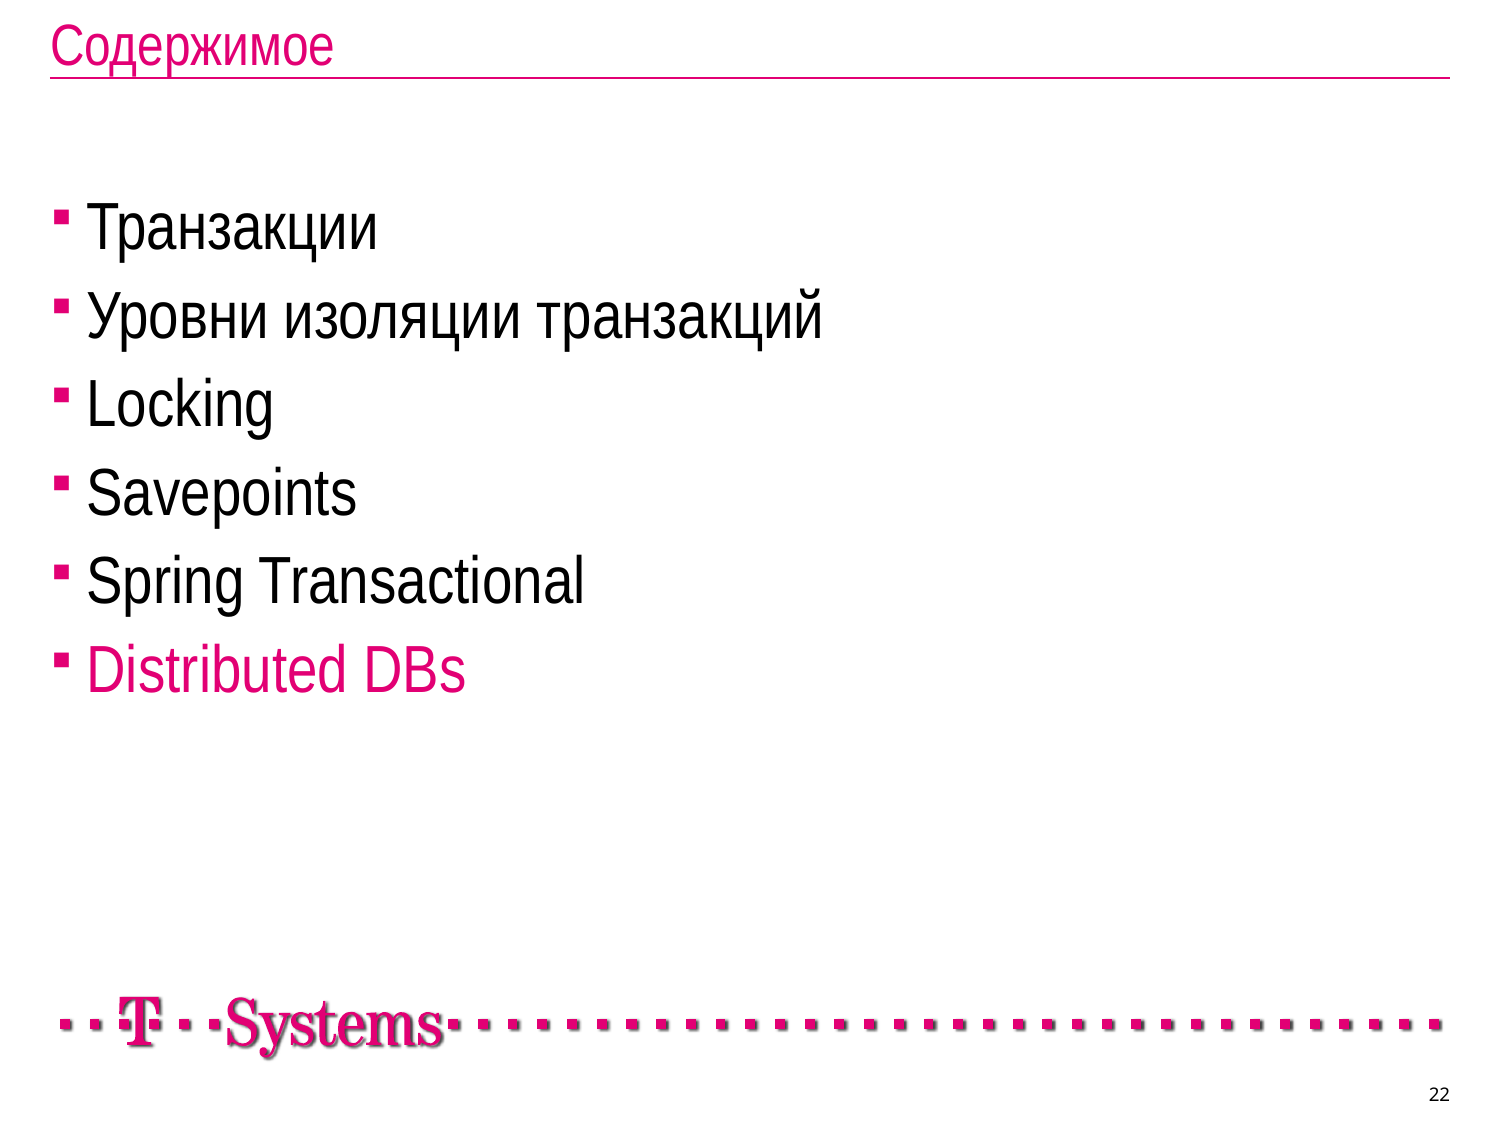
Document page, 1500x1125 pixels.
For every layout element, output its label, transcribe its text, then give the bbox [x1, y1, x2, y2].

title Содержимое [50, 14, 1450, 91]
slide_number 22 [1361, 1082, 1451, 1107]
list Транзакции Уровни изоляции транзакций Locking Savepoints Spring Transactional Distributed DBs [50, 125, 1450, 988]
